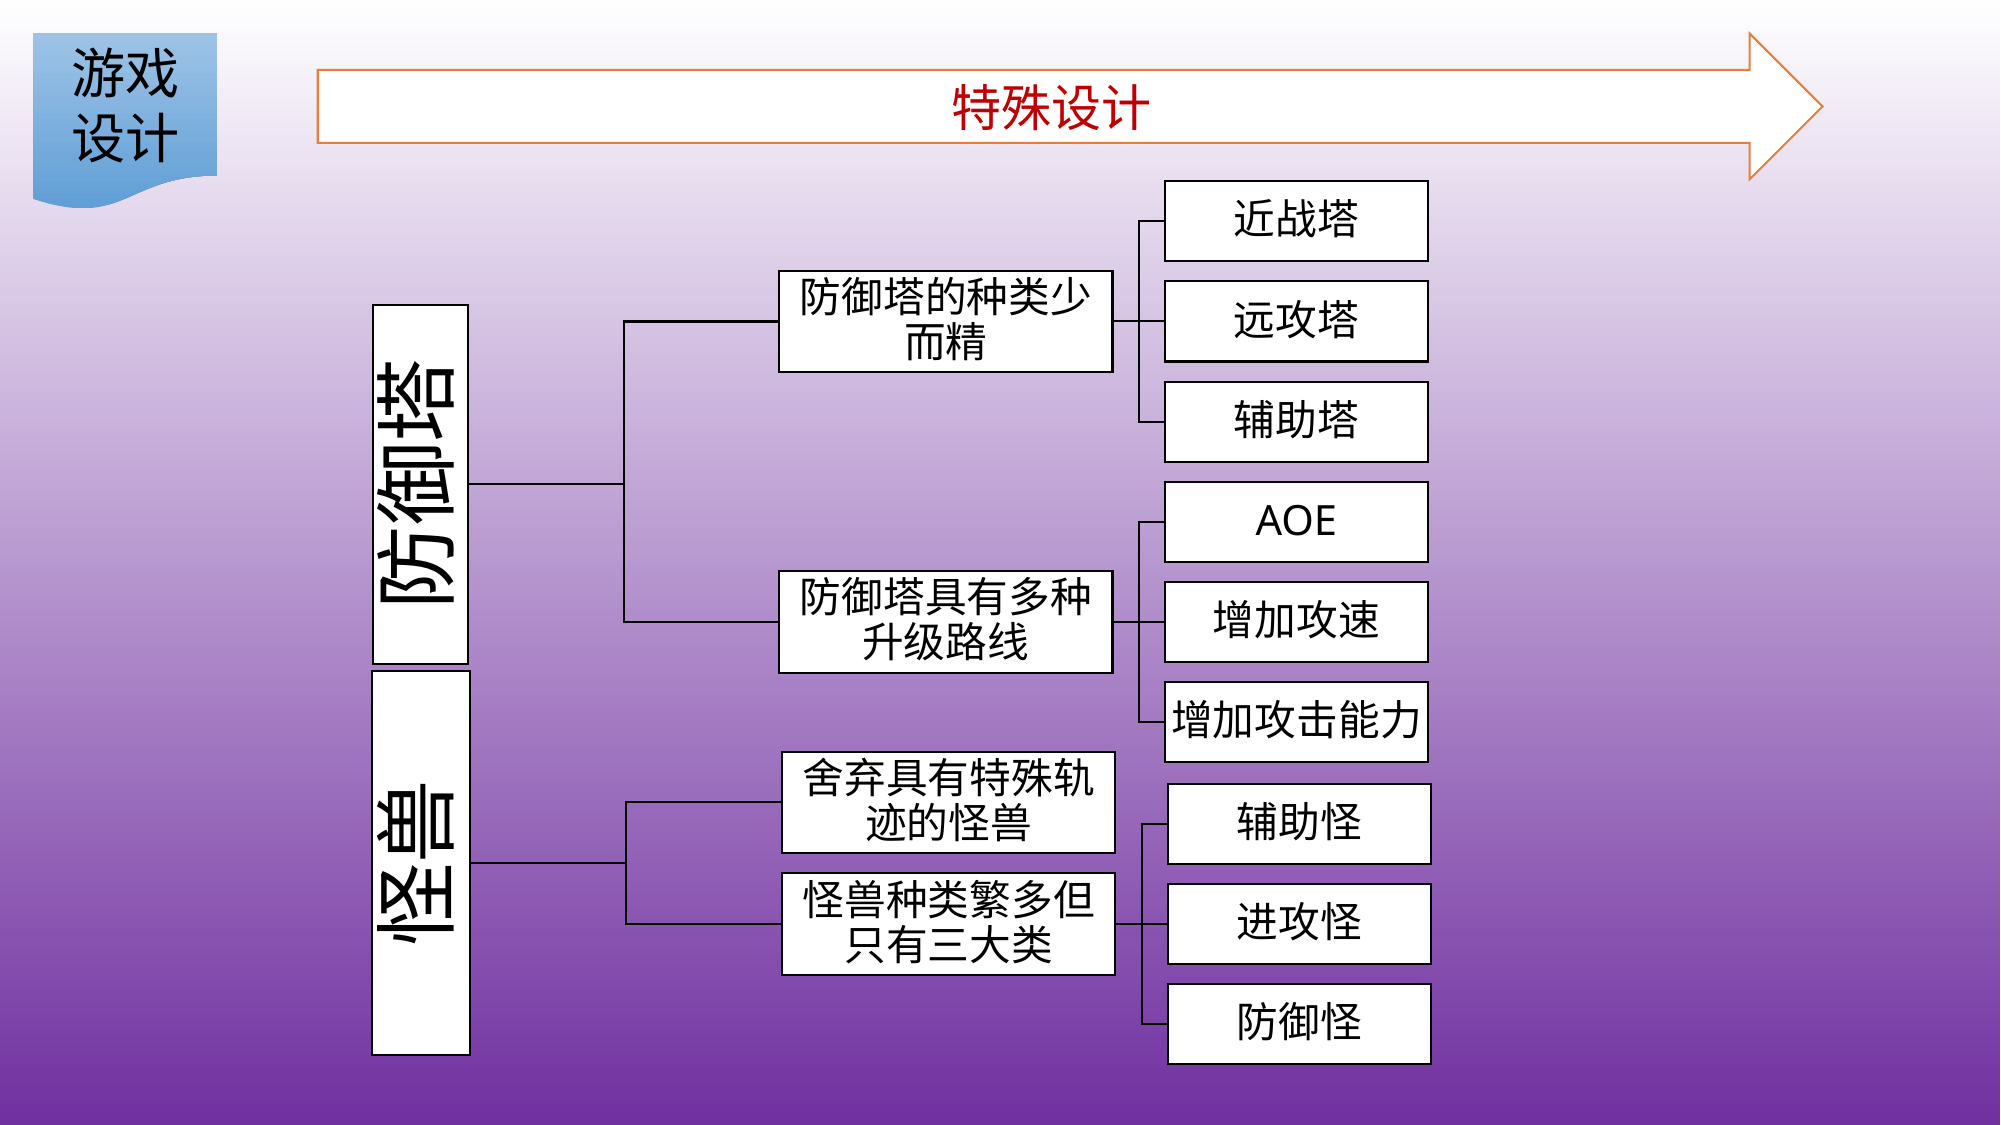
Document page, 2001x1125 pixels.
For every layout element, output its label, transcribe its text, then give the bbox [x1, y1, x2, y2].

text_box 特殊设计 [316, 30, 1825, 180]
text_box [292, 180, 1770, 1065]
text_box 游戏设计 [33, 33, 217, 209]
